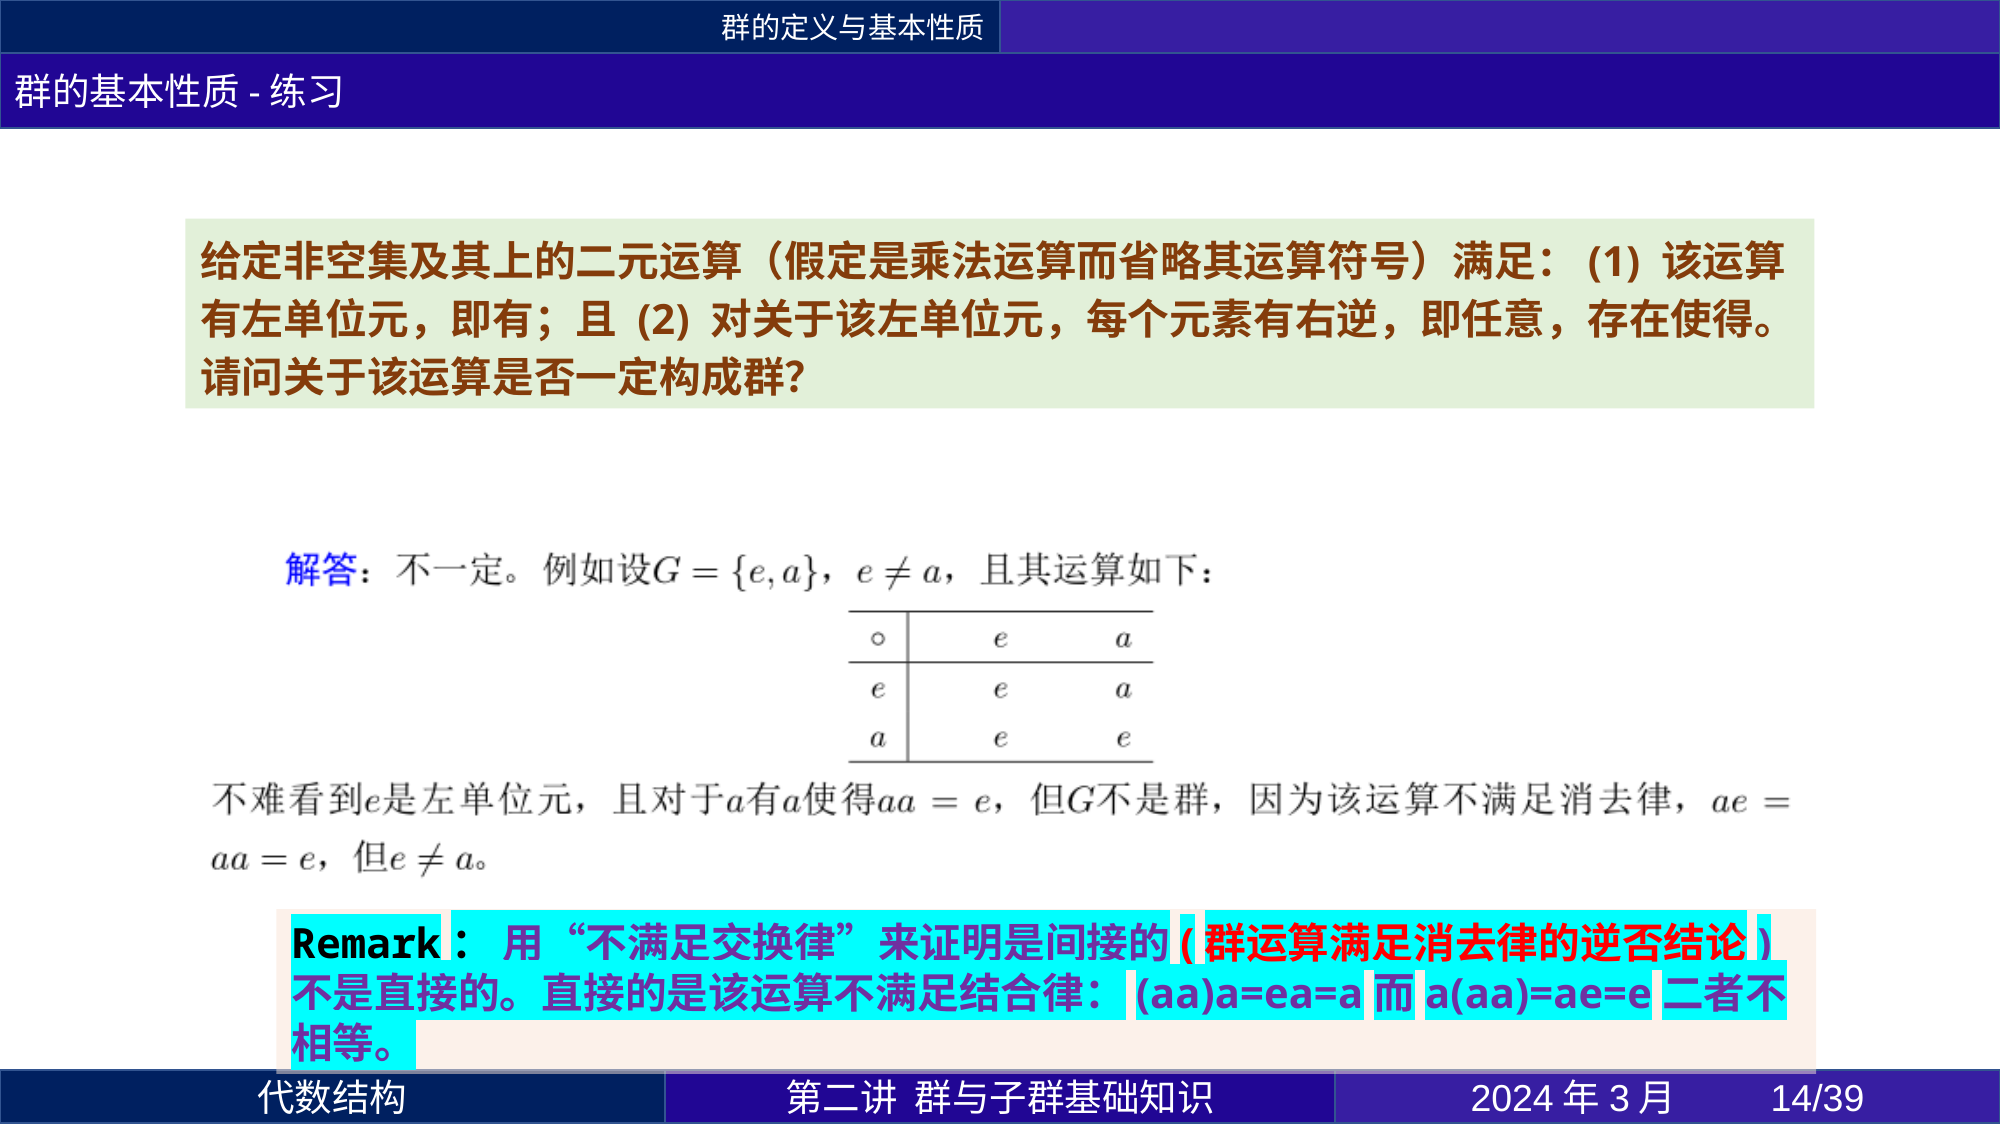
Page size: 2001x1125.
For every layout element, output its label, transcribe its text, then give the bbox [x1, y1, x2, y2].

text_box 2024年3月 14/39 [1334, 1069, 2000, 1124]
picture [185, 534, 1817, 898]
text_box [999, 0, 2000, 52]
text_box Remark： 用“不满足交换律”来证明是间接的(群运算满足消去律的逆否结论)不是直接的。直接的是该运算不满足结合律：(aa)a=ea=a而a(aa)=ae=e二者不相等。 [276, 909, 1817, 1074]
text_box 第二讲 群与子群基础知识 [664, 1074, 1334, 1124]
text_box 代数结构 [0, 1069, 664, 1124]
text_box 群的基本性质-练习 [0, 52, 2000, 129]
text_box 群的定义与基本性质 [0, 0, 999, 52]
